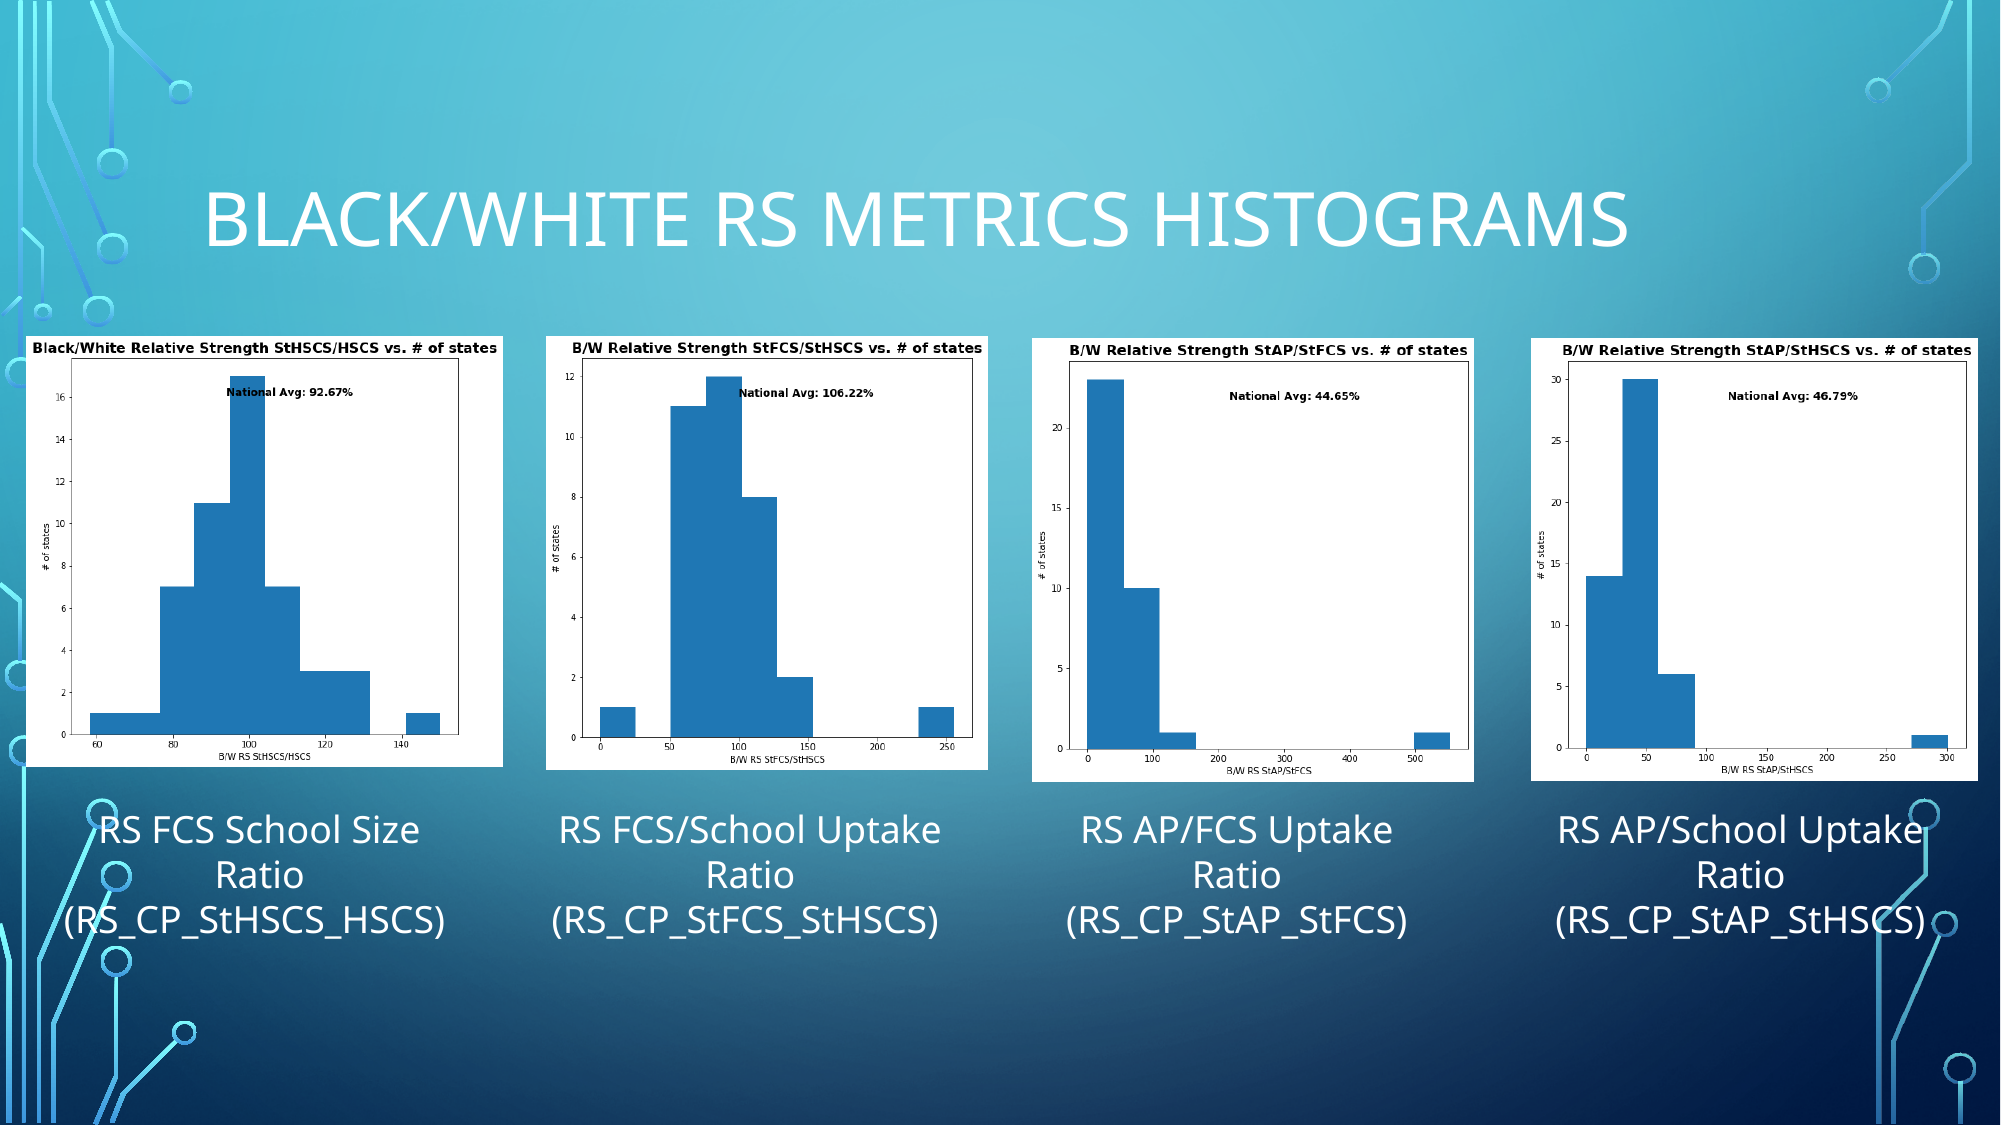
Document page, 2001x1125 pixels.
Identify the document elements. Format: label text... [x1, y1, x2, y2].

title BLACK/WHITE RS metrics Histograms [187, 101, 1813, 344]
picture [25, 336, 503, 768]
text_box RS FCS School Size Ratio (RS_CP_StHSCS_HSCS) [48, 799, 471, 994]
picture [1032, 337, 1474, 783]
text_box RS AP/FCS Uptake Ratio (RS_CP_StAP_StFCS) [1026, 799, 1447, 994]
picture [546, 336, 988, 770]
text_box RS AP/School Uptake Ratio (RS_CP_StAP_StHSCS) [1529, 799, 1952, 949]
picture [1531, 337, 1978, 782]
text_box RS FCS/School Uptake Ratio (RS_CP_StFCS_StHSCS) [513, 799, 988, 949]
